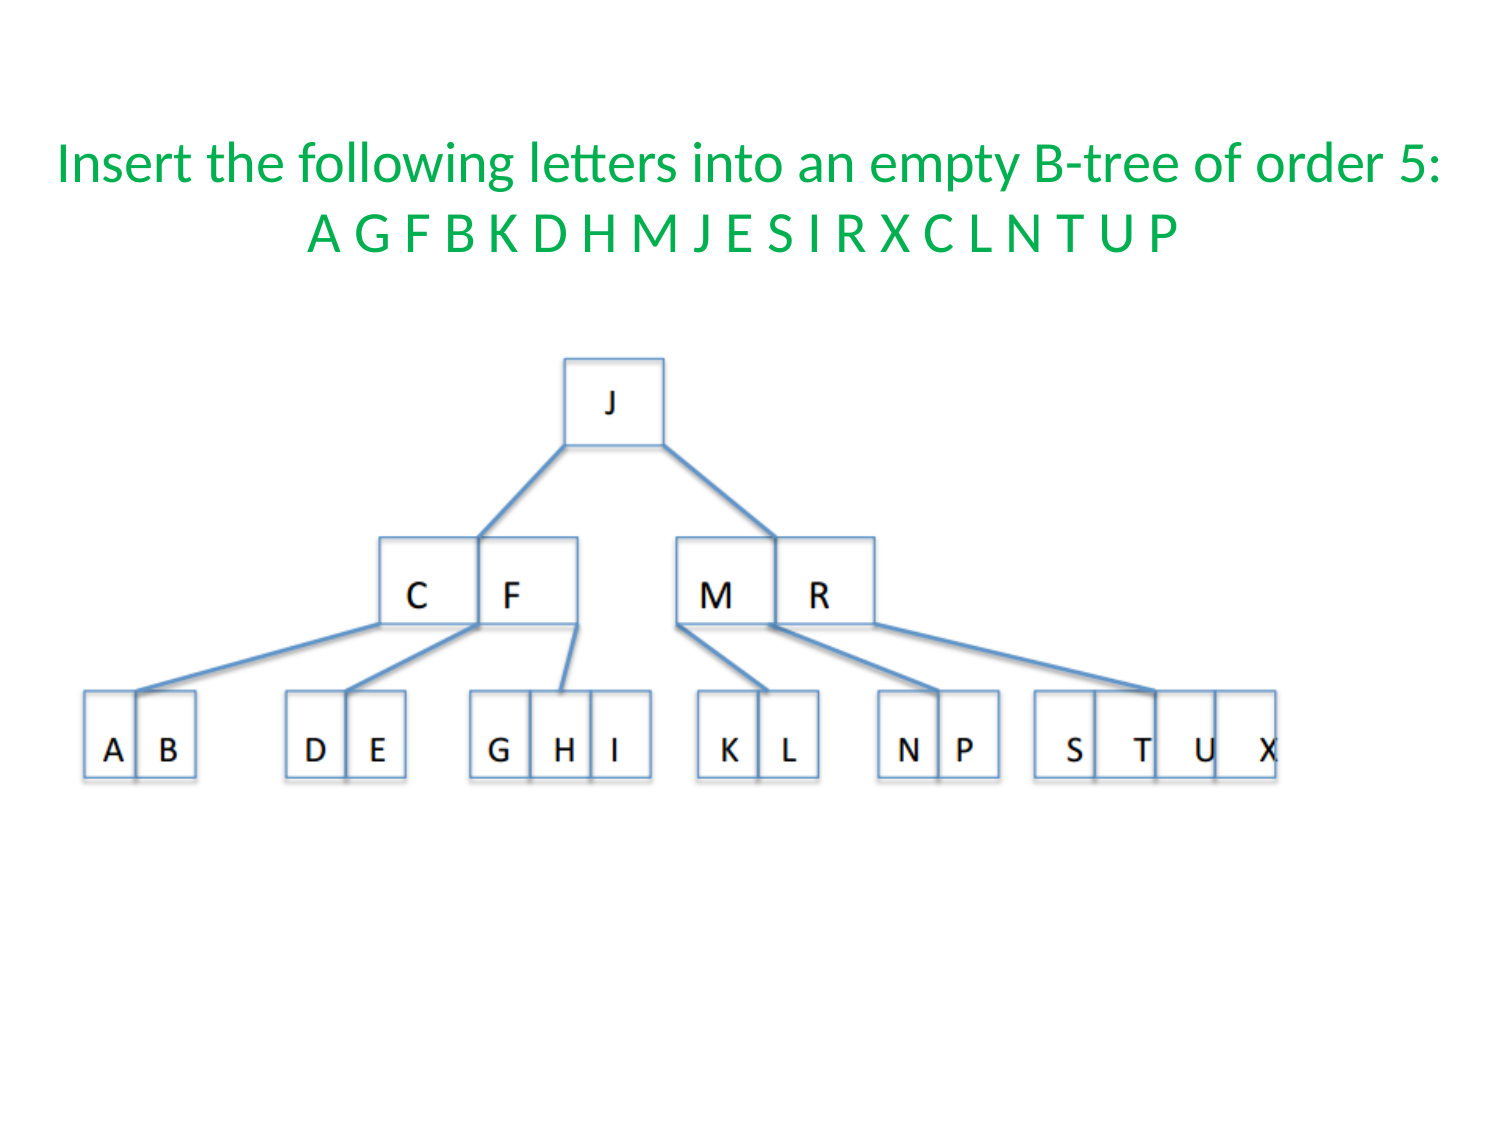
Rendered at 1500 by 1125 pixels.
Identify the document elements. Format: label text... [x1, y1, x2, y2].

picture [41, 337, 1359, 819]
title Insert the following letters into an empty B-tree of order 5: A G F B K D H M J E S I R X C L N T U P [17, 99, 1483, 288]
